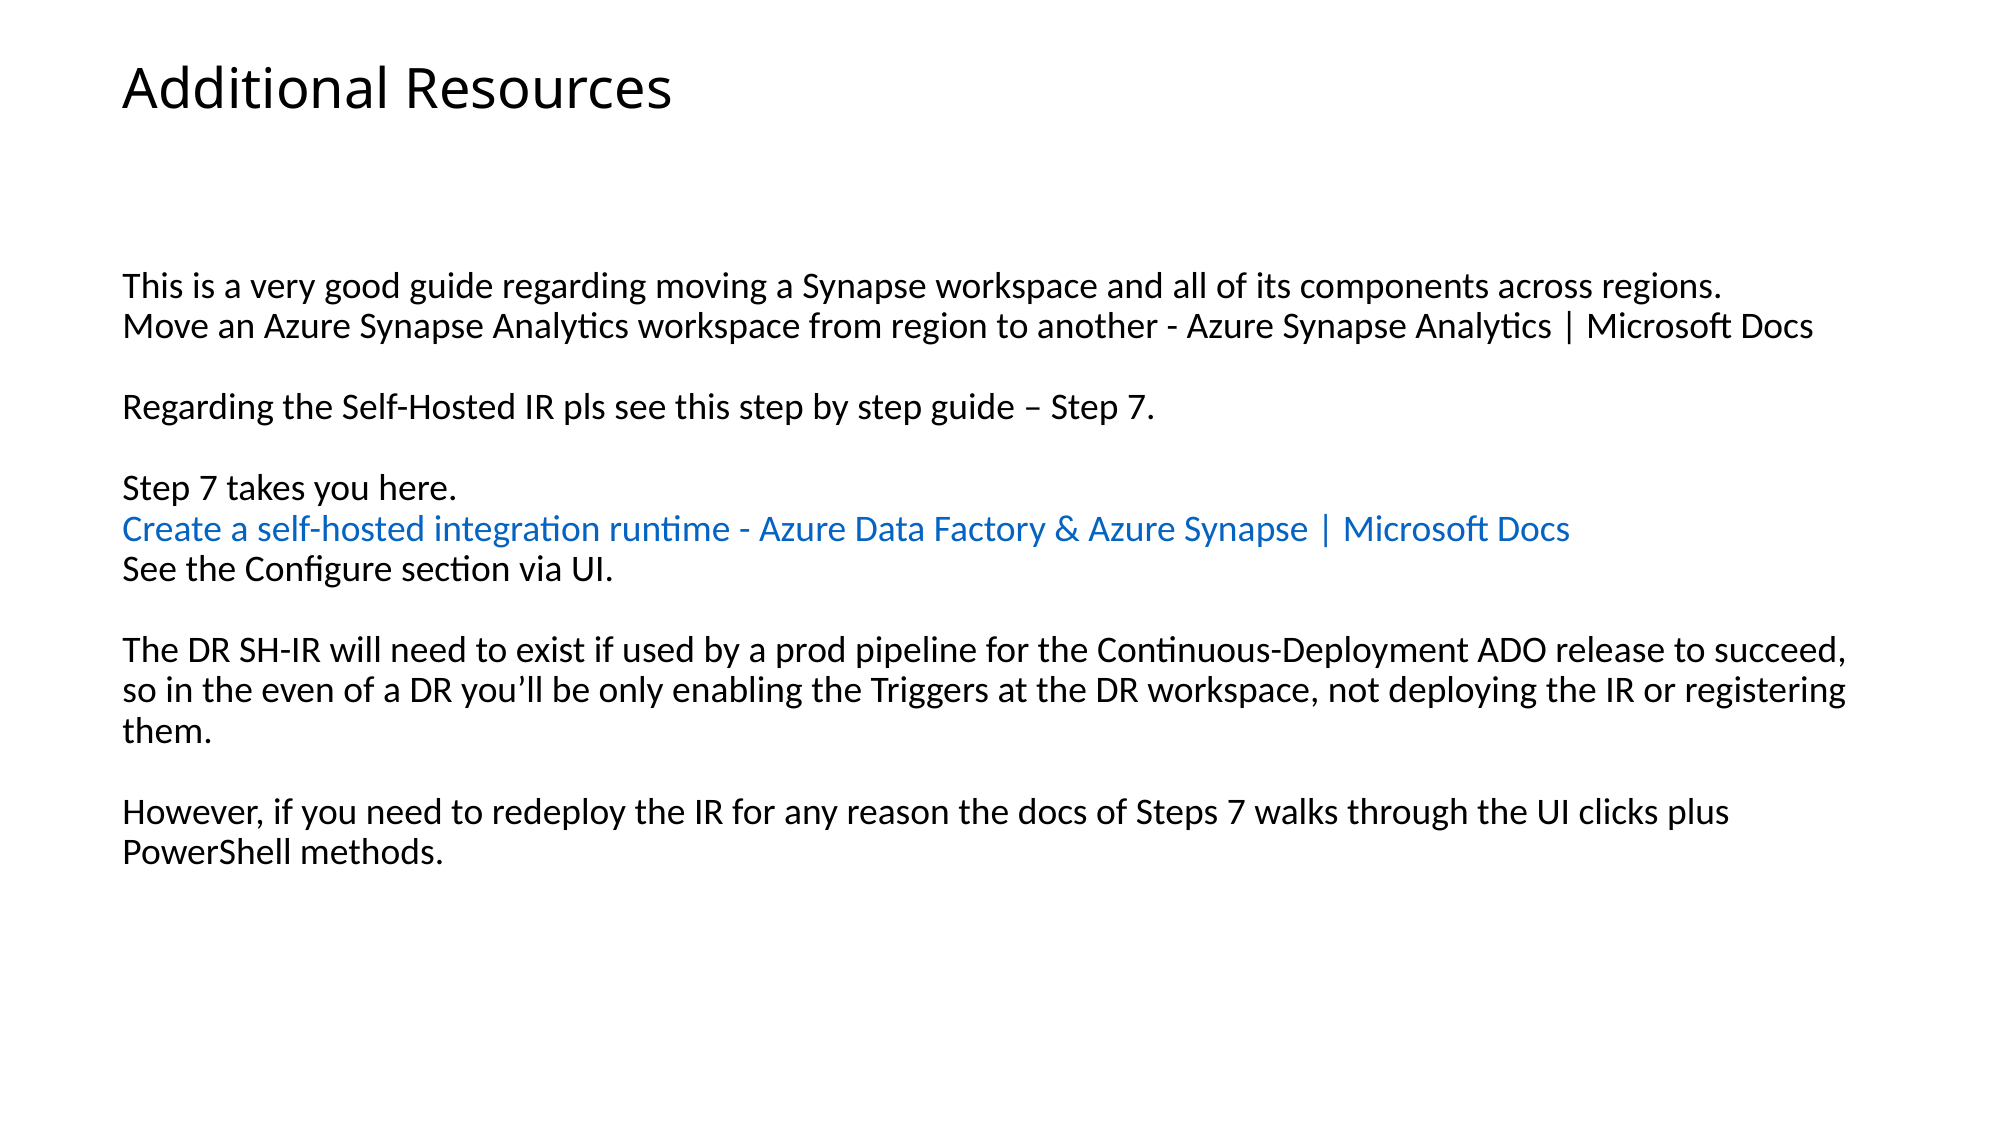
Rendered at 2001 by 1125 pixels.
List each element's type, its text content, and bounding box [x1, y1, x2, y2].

list This is a very good guide regarding moving a Synapse workspace and all of its components across regions. Move an Azure Synapse Analytics workspace from region to another - Azure Synapse Analytics | Microsoft Docs Regarding the Self-Hosted IR pls see this step by step guide – Step 7. Step 7 takes you here. Create a self-hosted integration runtime - Azure Data Factory & Azure Synapse | Microsoft Docs See the Configure section via UI. The DR SH-IR will need to exist if used by a prod pipeline for the Continuous-Deployment ADO release to succeed, so in the even of a DR you’ll be only enabling the Triggers at the DR workspace, not deploying the IR or registering them. However, if you need to redeploy the IR for any reason the docs of Steps 7 walks through the UI clicks plus PowerShell methods. [107, 258, 1893, 922]
title Additional Resources [107, 52, 1893, 129]
